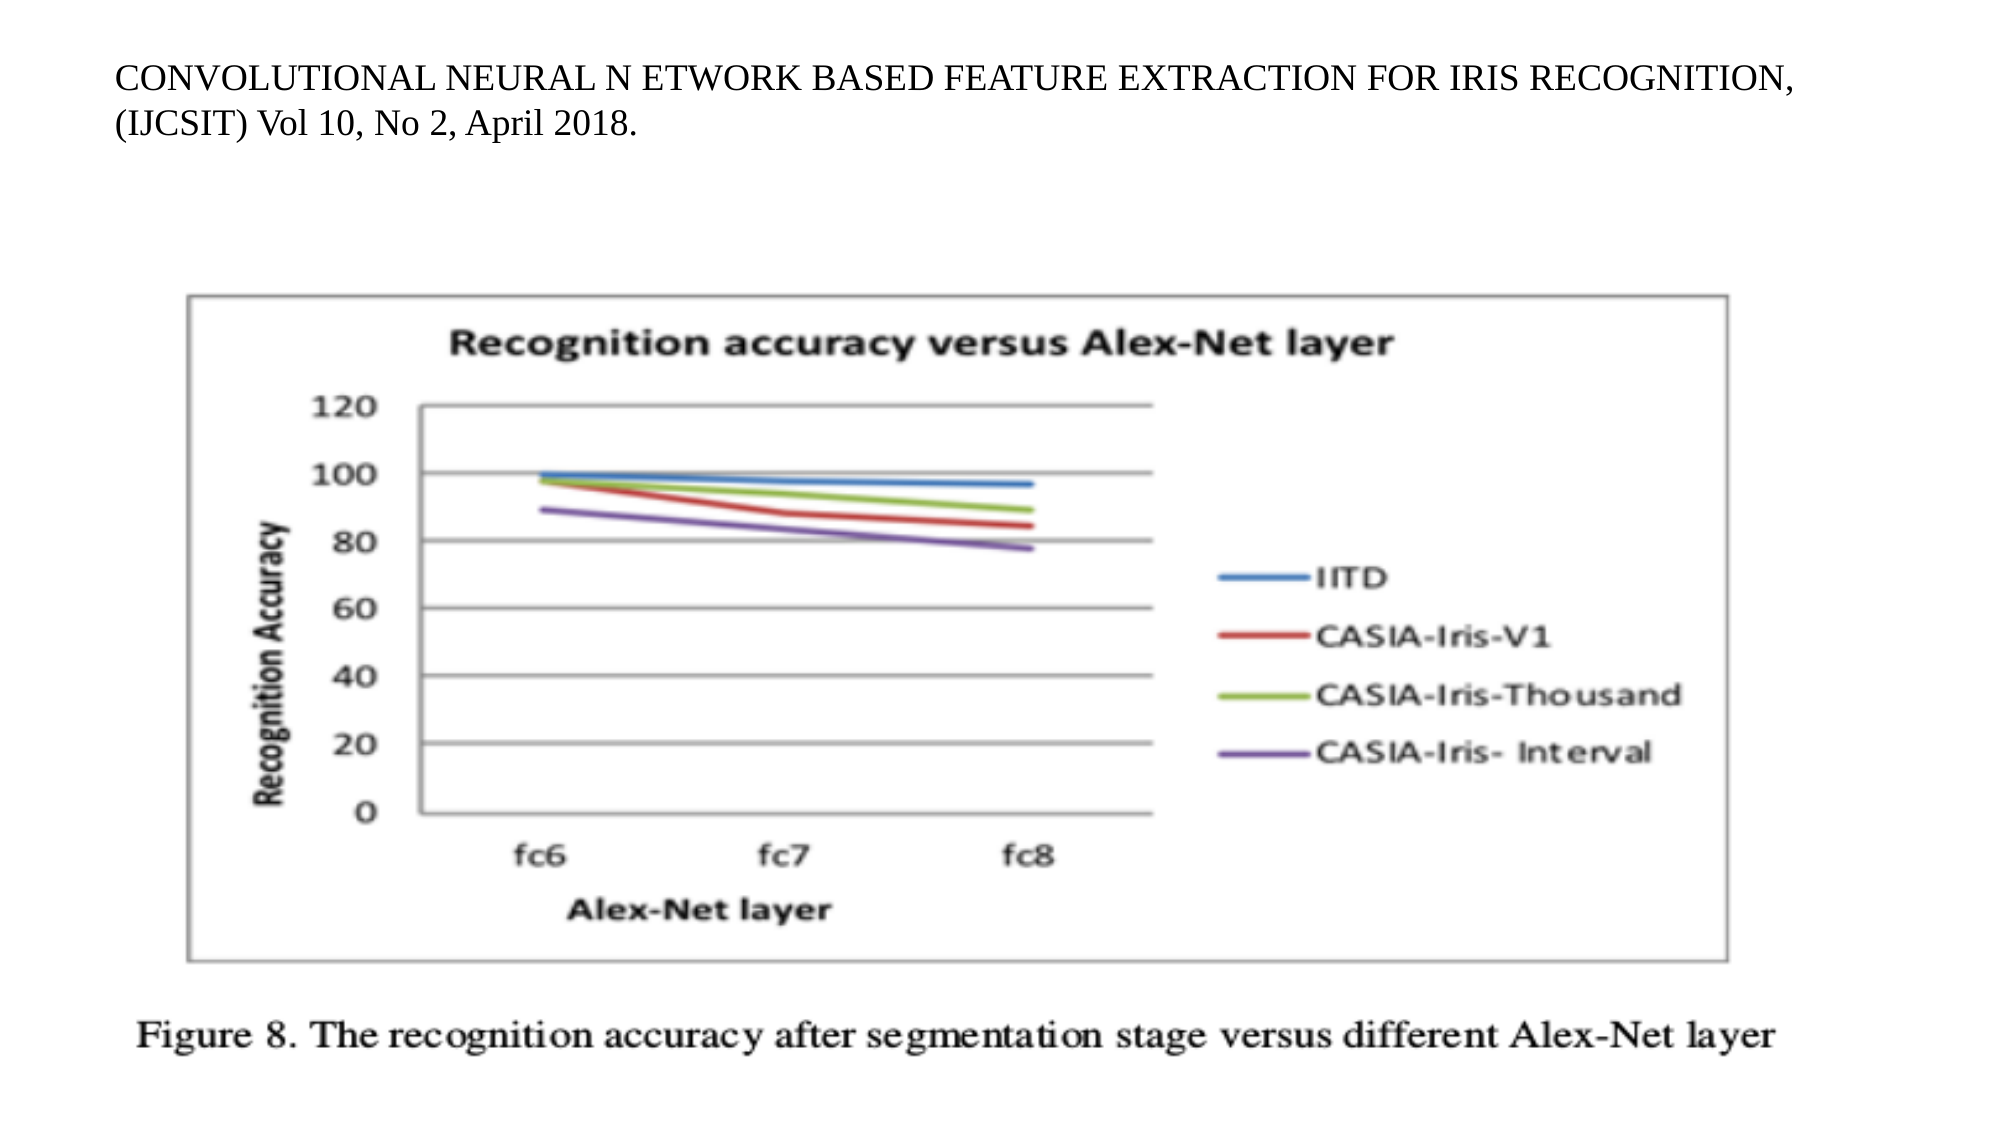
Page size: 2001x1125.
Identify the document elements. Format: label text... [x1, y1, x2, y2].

picture [83, 272, 1801, 1065]
title CONVOLUTIONAL NEURAL N ETWORK BASED FEATURE EXTRACTION FOR IRIS RECOGNITION, (IJCSIT) Vol 10, No 2, April 2018. [99, 45, 1900, 233]
